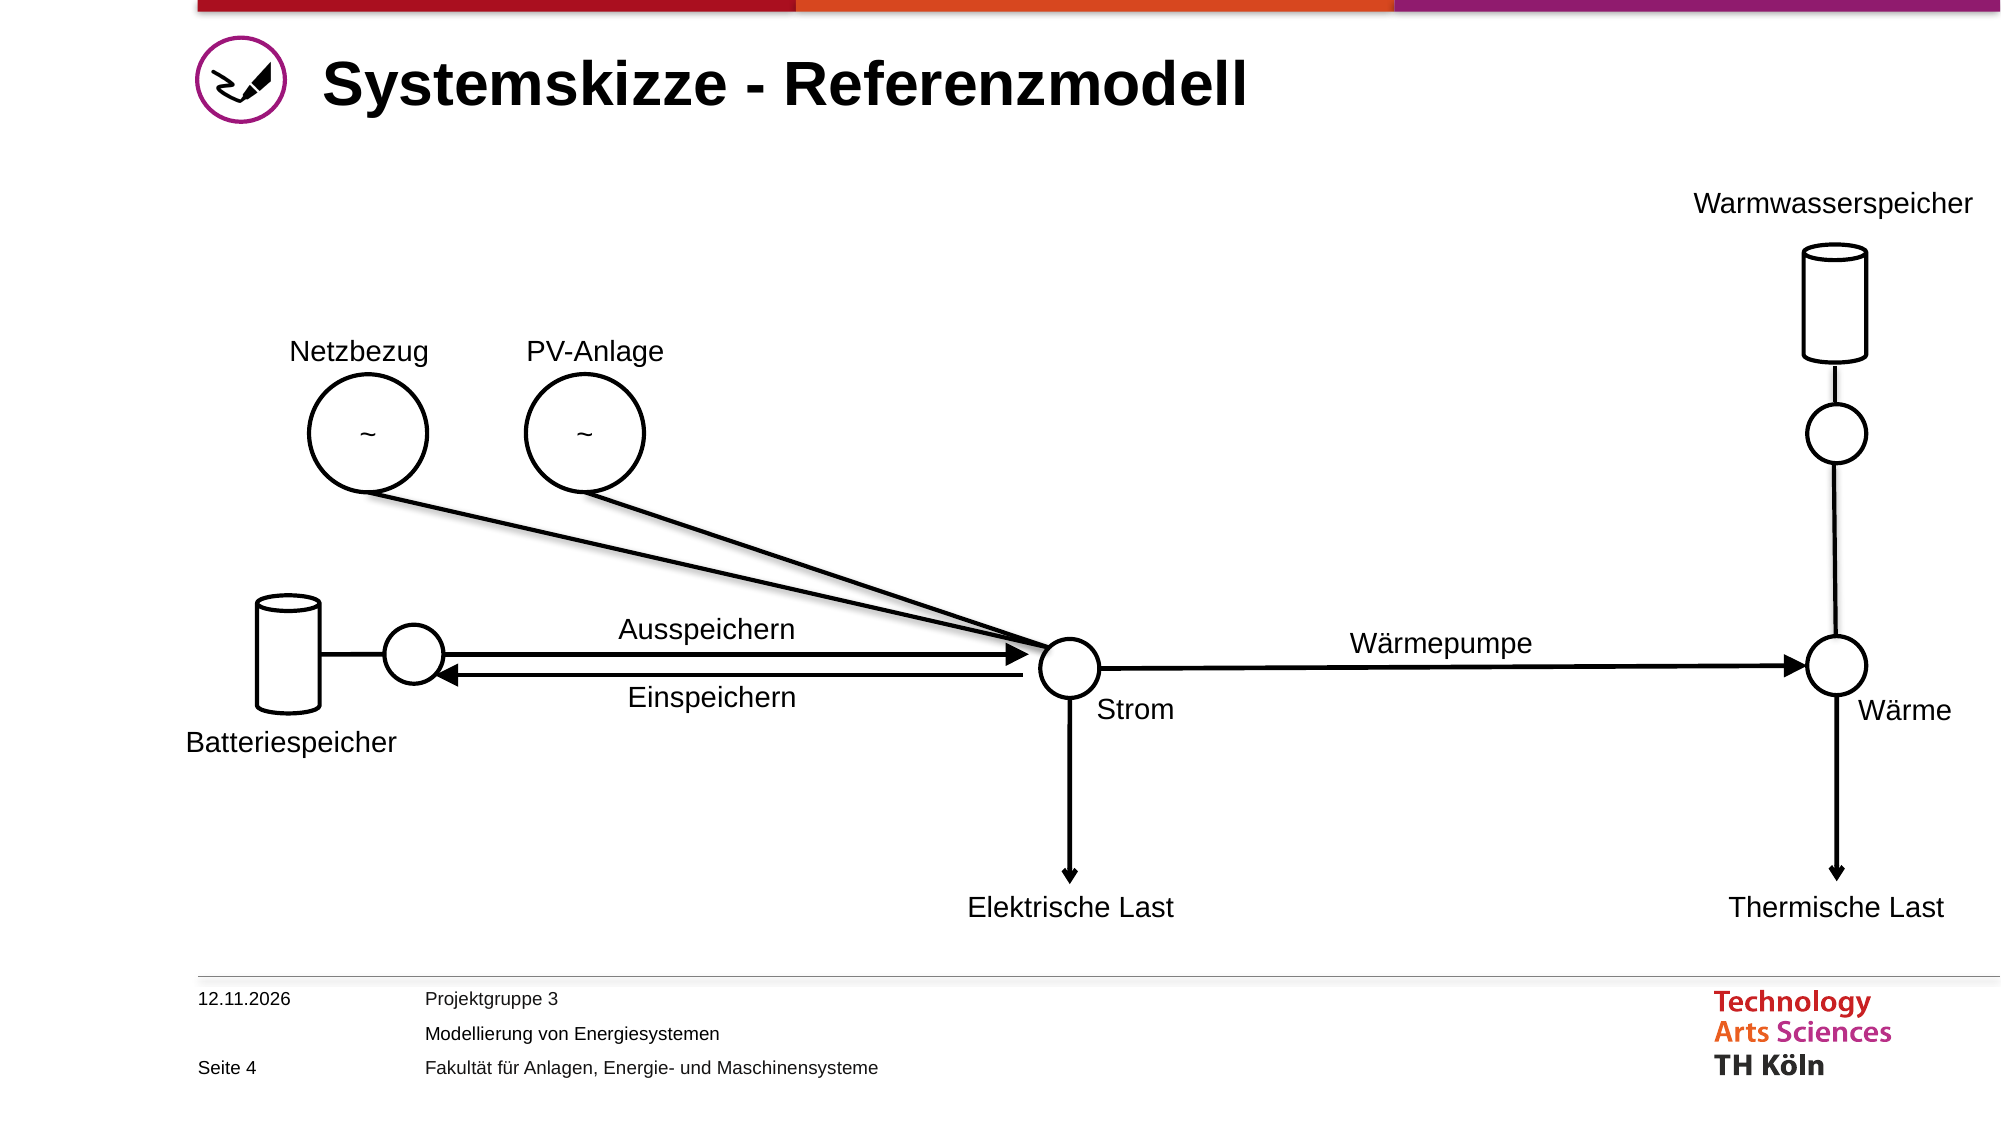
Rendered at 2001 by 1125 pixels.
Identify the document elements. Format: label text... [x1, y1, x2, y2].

text_box Thermische Last [1713, 881, 1960, 931]
text_box [1805, 634, 1869, 698]
slide_number Seite 4 [197, 1043, 358, 1079]
text_box Einspeichern [612, 684, 812, 721]
text_box [254, 593, 322, 716]
text_box Strom [1081, 683, 1190, 733]
text_box [383, 657, 445, 686]
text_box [367, 492, 1050, 648]
picture [210, 51, 272, 114]
text_box ~ [306, 375, 430, 495]
text_box Systemskizze - Referenzmodell [322, 55, 2000, 203]
text_box Batteriespeicher [170, 716, 413, 766]
text_box [1038, 636, 1102, 700]
text_box Warmwasserspeicher [1678, 177, 1989, 228]
text_box Wärmepumpe [1334, 617, 1548, 664]
text_box [195, 35, 288, 108]
text_box Netzbezug [274, 324, 445, 375]
text_box Wärme [1843, 683, 1968, 734]
text_box [1805, 402, 1869, 466]
text_box [1801, 242, 1869, 365]
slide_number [197, 986, 411, 1016]
text_box ~ [523, 375, 647, 490]
text_box PV-Anlage [511, 325, 684, 375]
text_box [1099, 665, 1808, 669]
text_box Elektrische Last [952, 881, 1190, 931]
